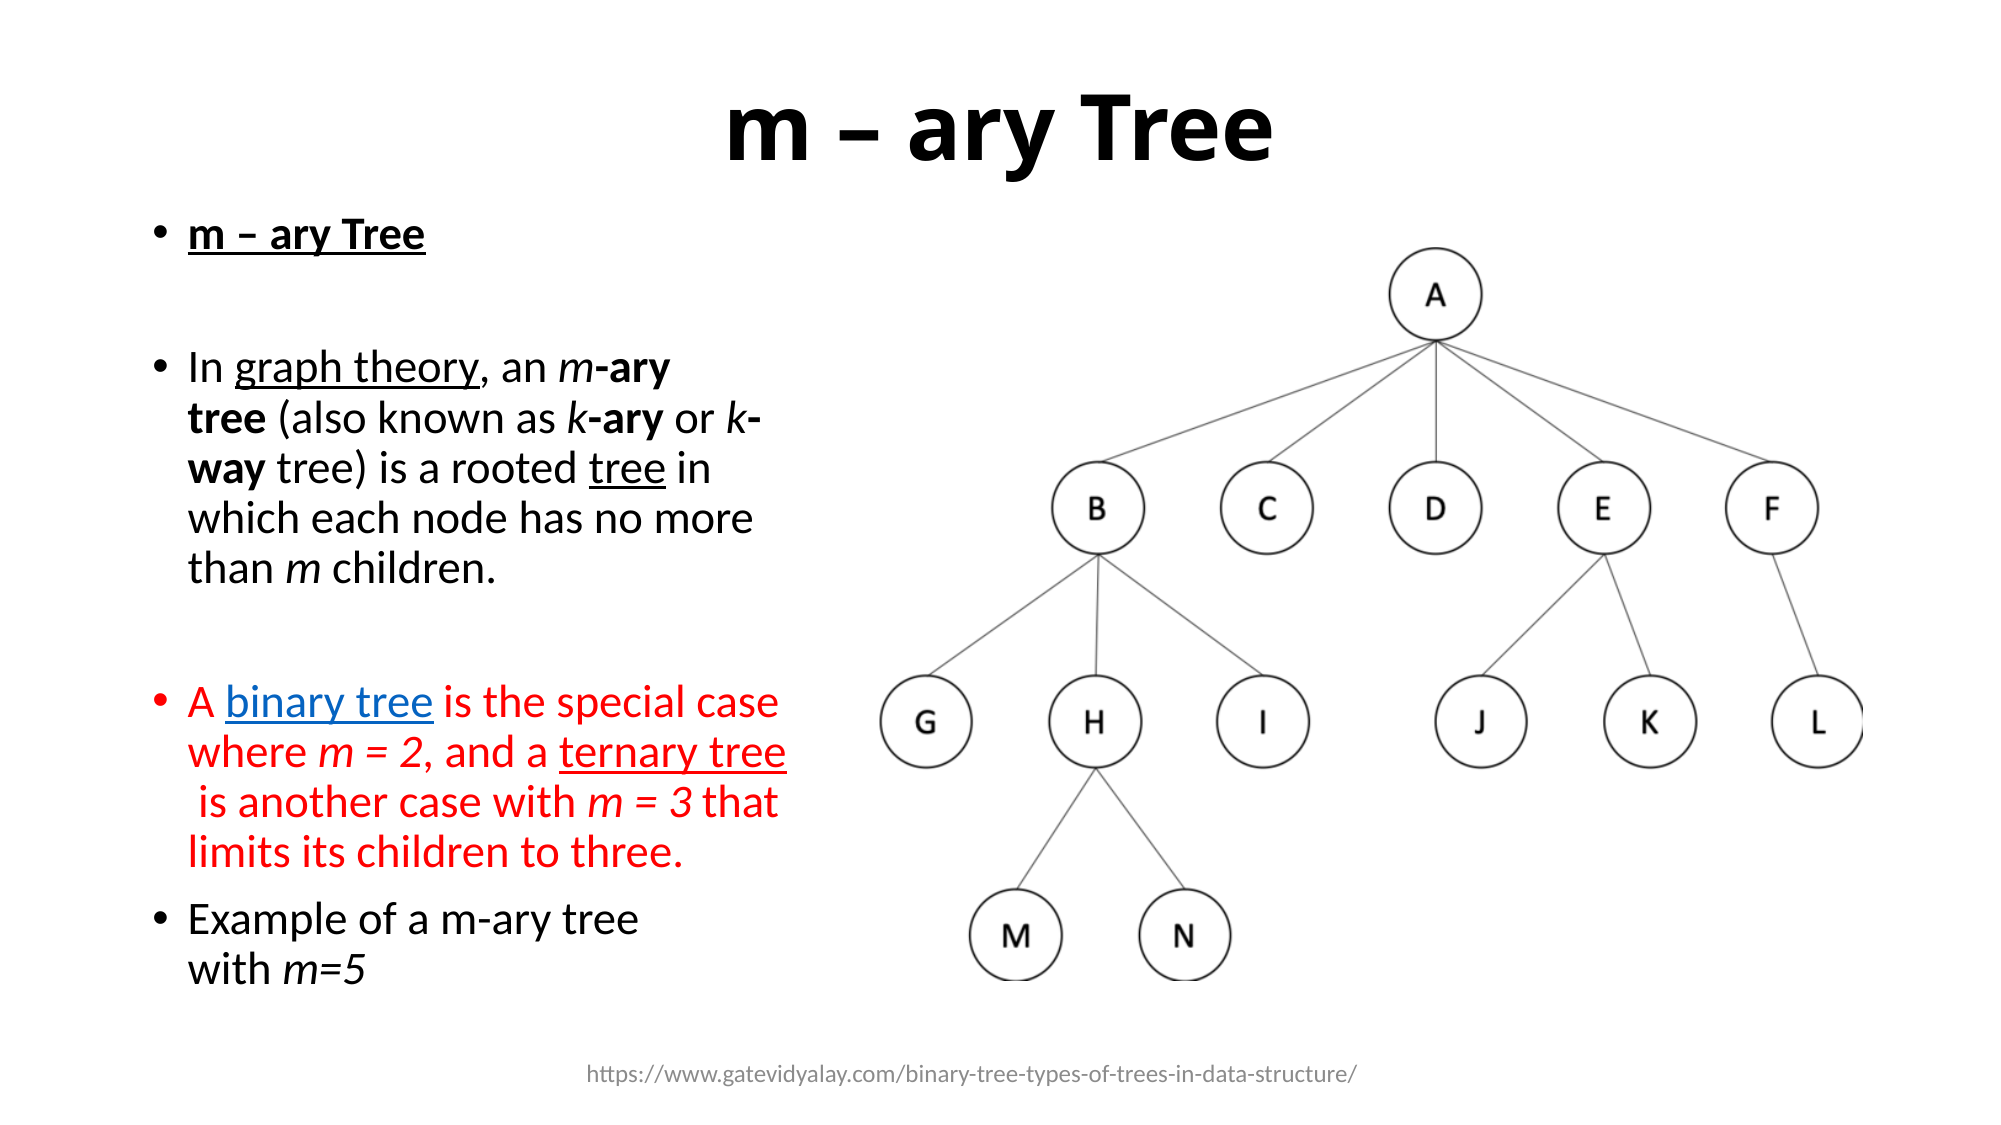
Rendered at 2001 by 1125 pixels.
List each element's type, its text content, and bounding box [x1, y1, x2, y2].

picture [878, 247, 1863, 981]
list m – ary Tree In graph theory, an m-ary tree (also known as k-ary or k-way tree) is a rooted tree in which each node has no more than m children. A binary tree is the special case where m = 2, and a ternary tree is another case with m = 3 that limits its children to three. Example of a m-ary tree with m=5 [137, 201, 835, 1014]
footer https://www.gatevidyalay.com/binary-tree-types-of-trees-in-data-structure/ [246, 1042, 1700, 1103]
title m – ary Tree [137, 59, 1863, 202]
